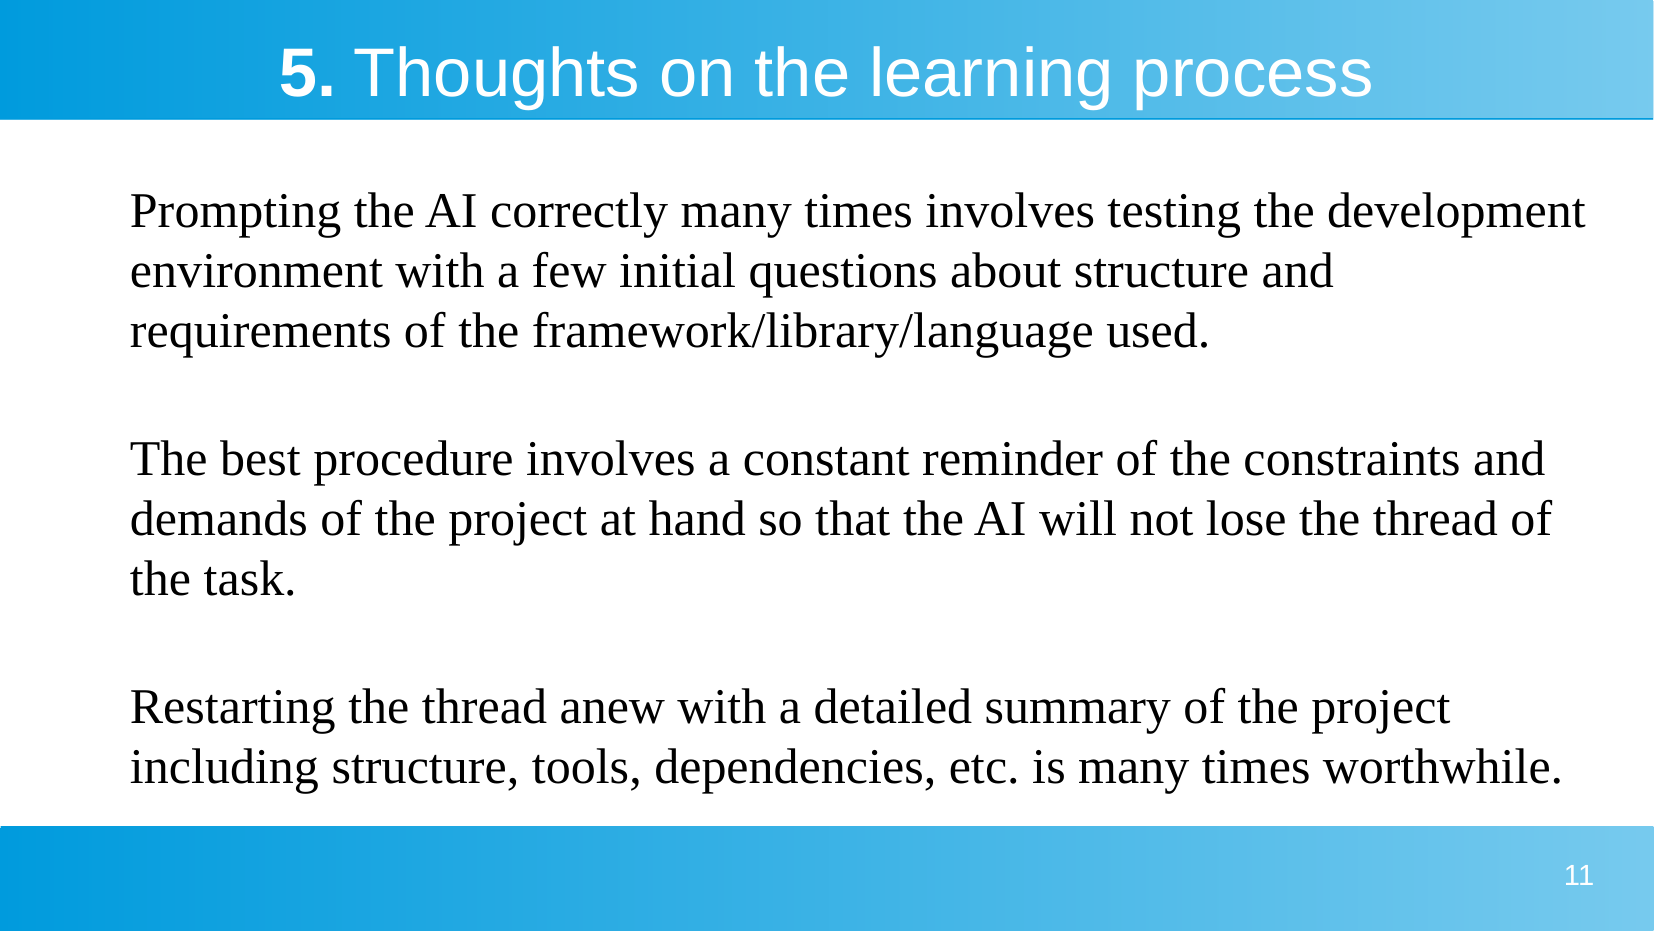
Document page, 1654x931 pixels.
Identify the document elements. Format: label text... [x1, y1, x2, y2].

list Prompting the AI correctly many times involves testing the development environment with a few initial questions about structure and requirements of the framework/library/language used. The best procedure involves a constant reminder of the constraints and demands of the project at hand so that the AI will not lose the thread of the task. Restarting the thread anew with a detailed summary of the project including structure, tools, dependencies, etc. is many times worthwhile. [59, 177, 1595, 768]
title 5. Thoughts on the learning process [59, 29, 1595, 108]
slide_number 11 [1210, 856, 1595, 916]
